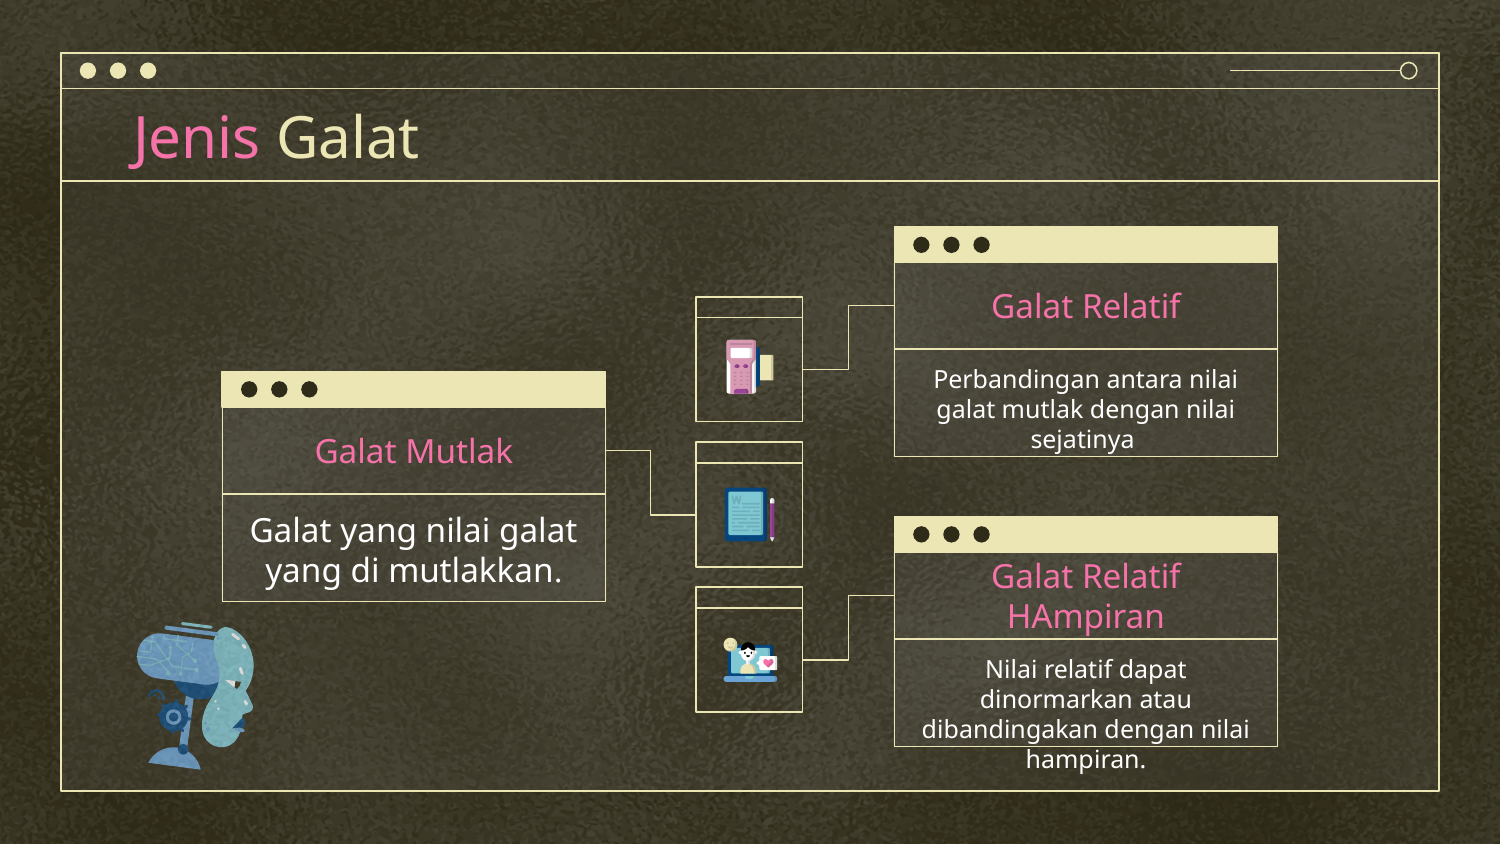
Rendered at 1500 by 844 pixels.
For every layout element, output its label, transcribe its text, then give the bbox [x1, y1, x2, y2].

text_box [802, 305, 895, 370]
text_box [726, 339, 774, 394]
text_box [723, 637, 778, 683]
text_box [221, 371, 606, 408]
subtitle Galat yang nilai galat yang di mutlakkan. [222, 493, 606, 602]
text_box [894, 516, 1278, 553]
title Galat Relatif [894, 270, 1278, 348]
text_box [802, 595, 895, 661]
title Jenis Galat [118, 88, 1382, 182]
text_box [695, 441, 803, 567]
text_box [695, 296, 803, 422]
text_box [605, 450, 697, 515]
subtitle Perbandingan antara nilai galat mutlak dengan nilai sejatinya [894, 348, 1278, 457]
subtitle Nilai relatif dapat dinormarkan atau dibandingakan dengan nilai hampiran. [894, 638, 1278, 747]
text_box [695, 586, 803, 712]
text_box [724, 487, 775, 542]
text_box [894, 226, 1278, 263]
title Galat Relatif HAmpiran [894, 559, 1278, 638]
title Galat Mutlak [222, 414, 606, 493]
